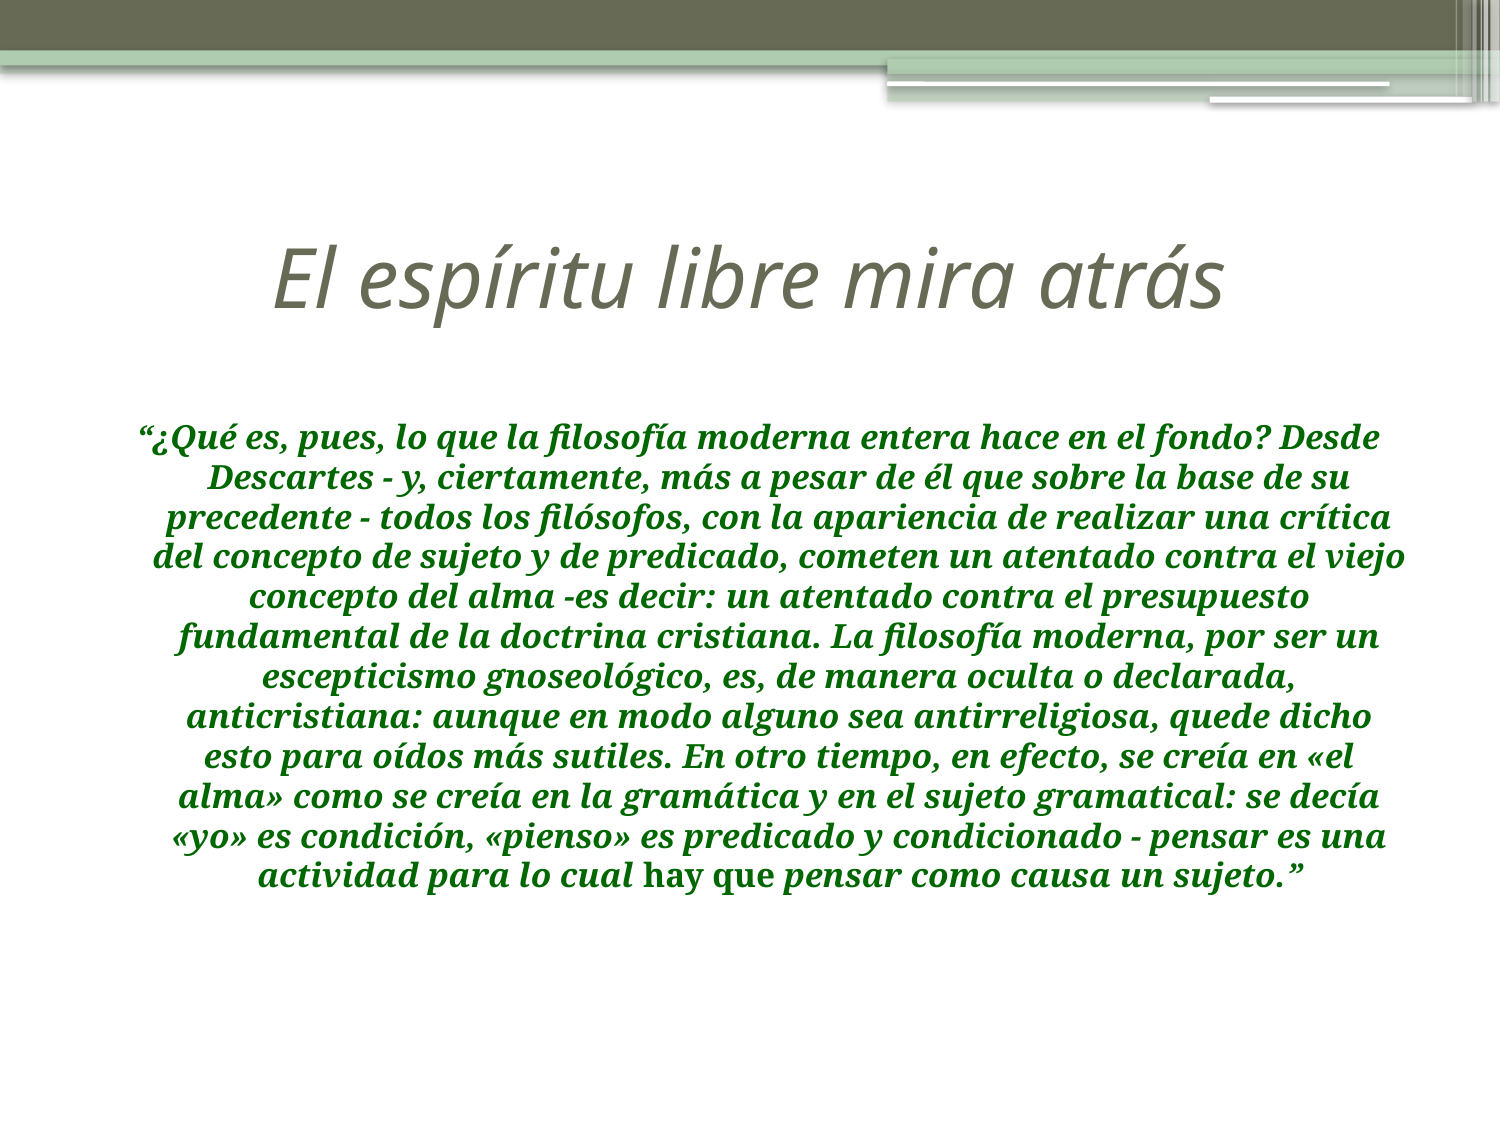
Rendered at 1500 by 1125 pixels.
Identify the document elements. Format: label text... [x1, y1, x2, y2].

list “¿Qué es, pues, lo que la filosofía moderna entera hace en el fondo? Desde Descartes - y, ciertamente, más a pesar de él que sobre la base de su precedente - todos los filósofos, con la apariencia de realizar una crítica del concepto de sujeto y de predicado, cometen un atentado contra el viejo concepto del alma -es decir: un atentado contra el presupuesto fundamental de la doctrina cristiana. La filosofía moderna, por ser un escepticismo gnoseológico, es, de manera oculta o declarada, anticristiana: aunque en modo alguno sea antirreligiosa, quede dicho esto para oídos más sutiles. En otro tiempo, en efecto, se creía en «el alma» como se creía en la gramática y en el sujeto gramatical: se decía «yo» es condición, «pienso» es predicado y condicionado - pensar es una actividad para lo cual hay que pensar como causa un sujeto.” [75, 368, 1425, 1079]
title El espíritu libre mira atrás [75, 187, 1425, 363]
